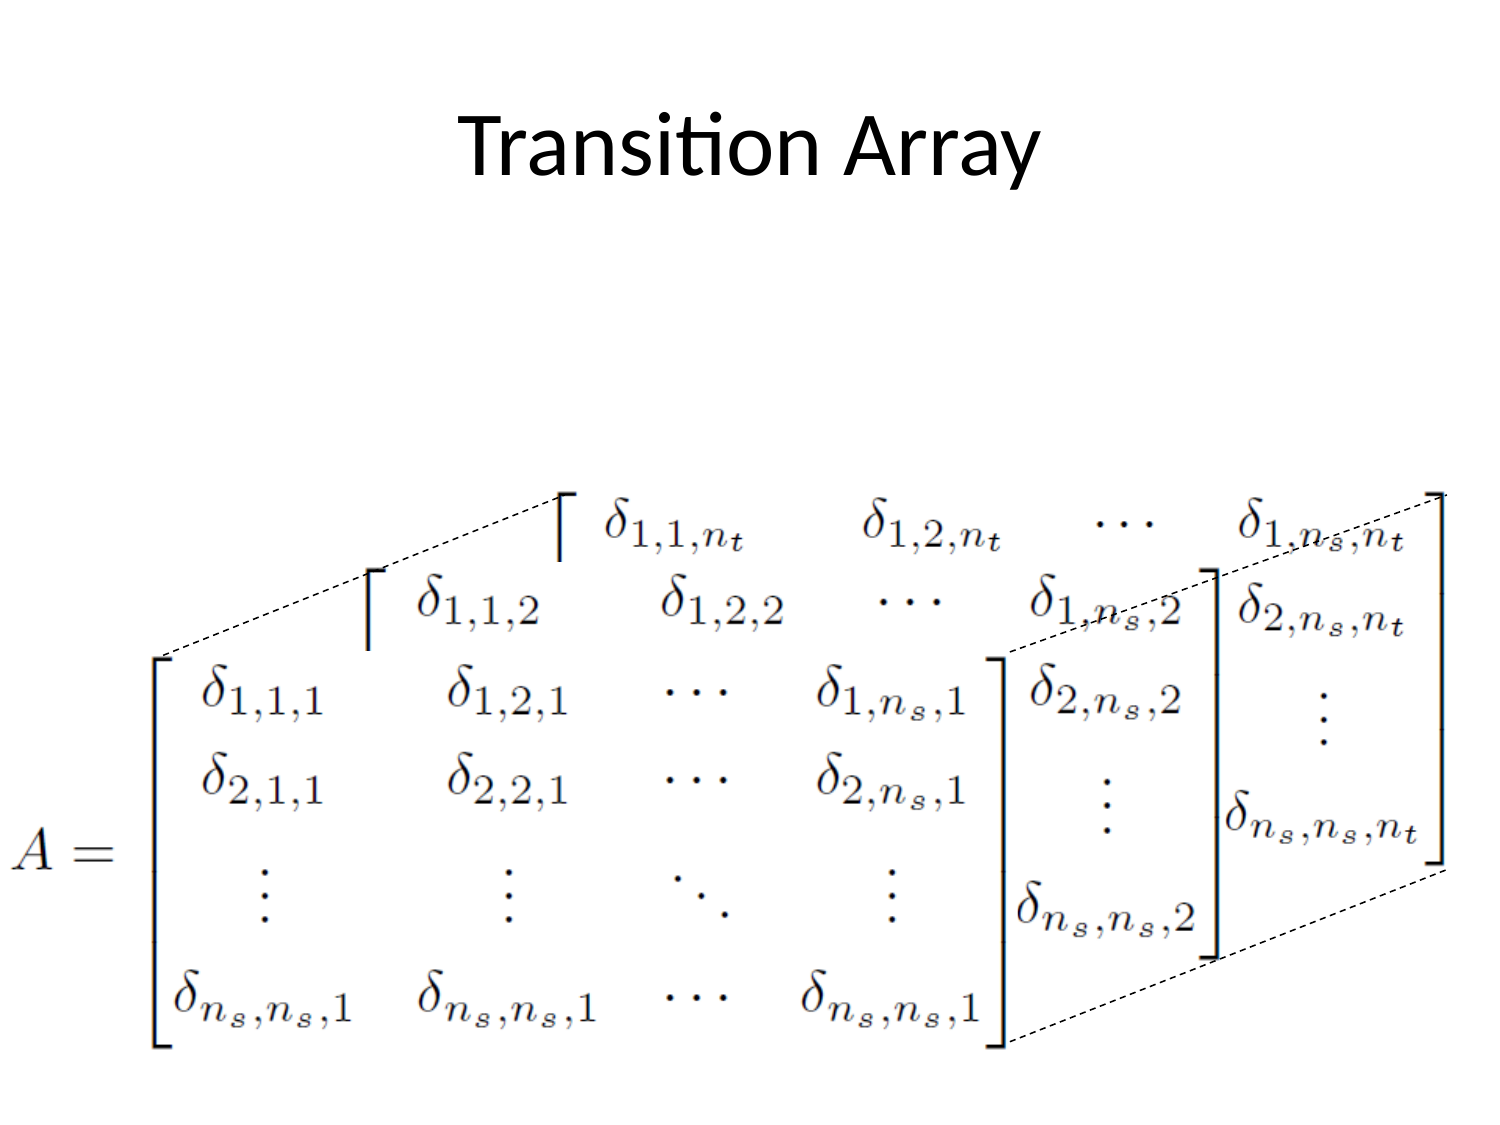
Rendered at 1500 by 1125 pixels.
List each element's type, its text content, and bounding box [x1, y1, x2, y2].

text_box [162, 494, 566, 656]
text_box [1009, 494, 1448, 653]
picture [5, 485, 1448, 1055]
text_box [1009, 869, 1448, 1042]
title Transition Array [75, 45, 1425, 233]
